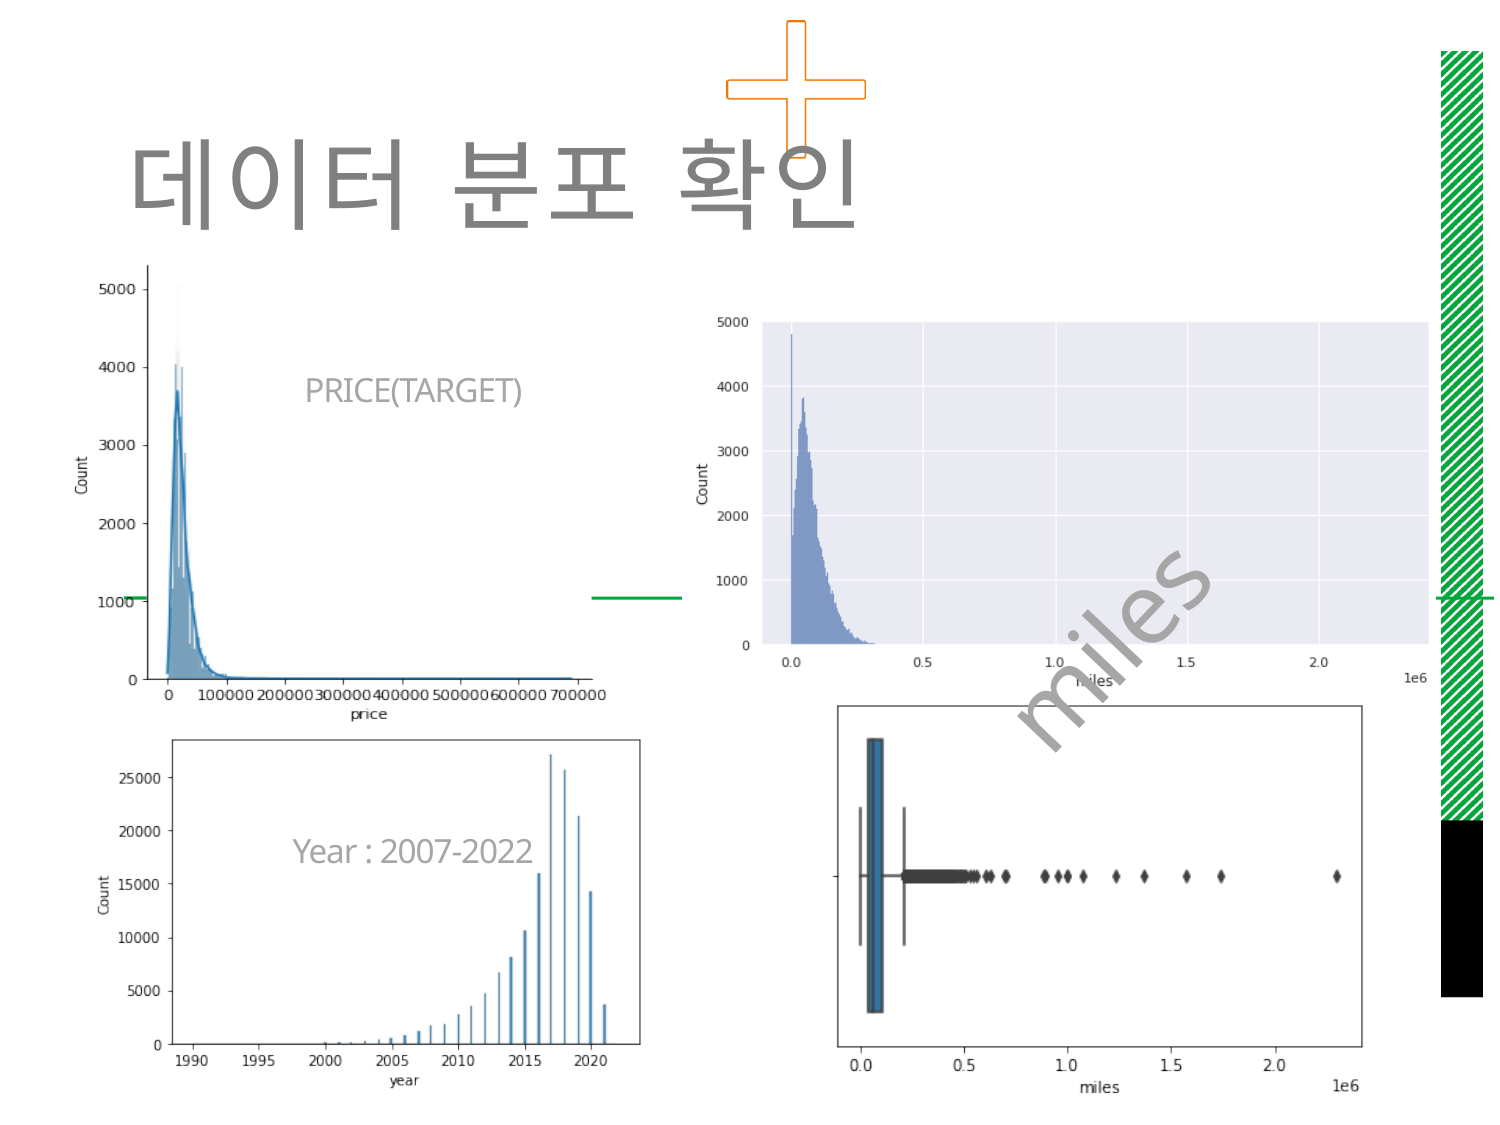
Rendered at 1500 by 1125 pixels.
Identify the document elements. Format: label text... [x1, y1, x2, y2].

picture [1441, 48, 1483, 596]
picture [686, 309, 1436, 1107]
picture [726, 20, 866, 61]
picture [64, 257, 648, 1098]
picture [1441, 600, 1483, 1000]
title 데이터 분포 확인 [112, 61, 1388, 303]
